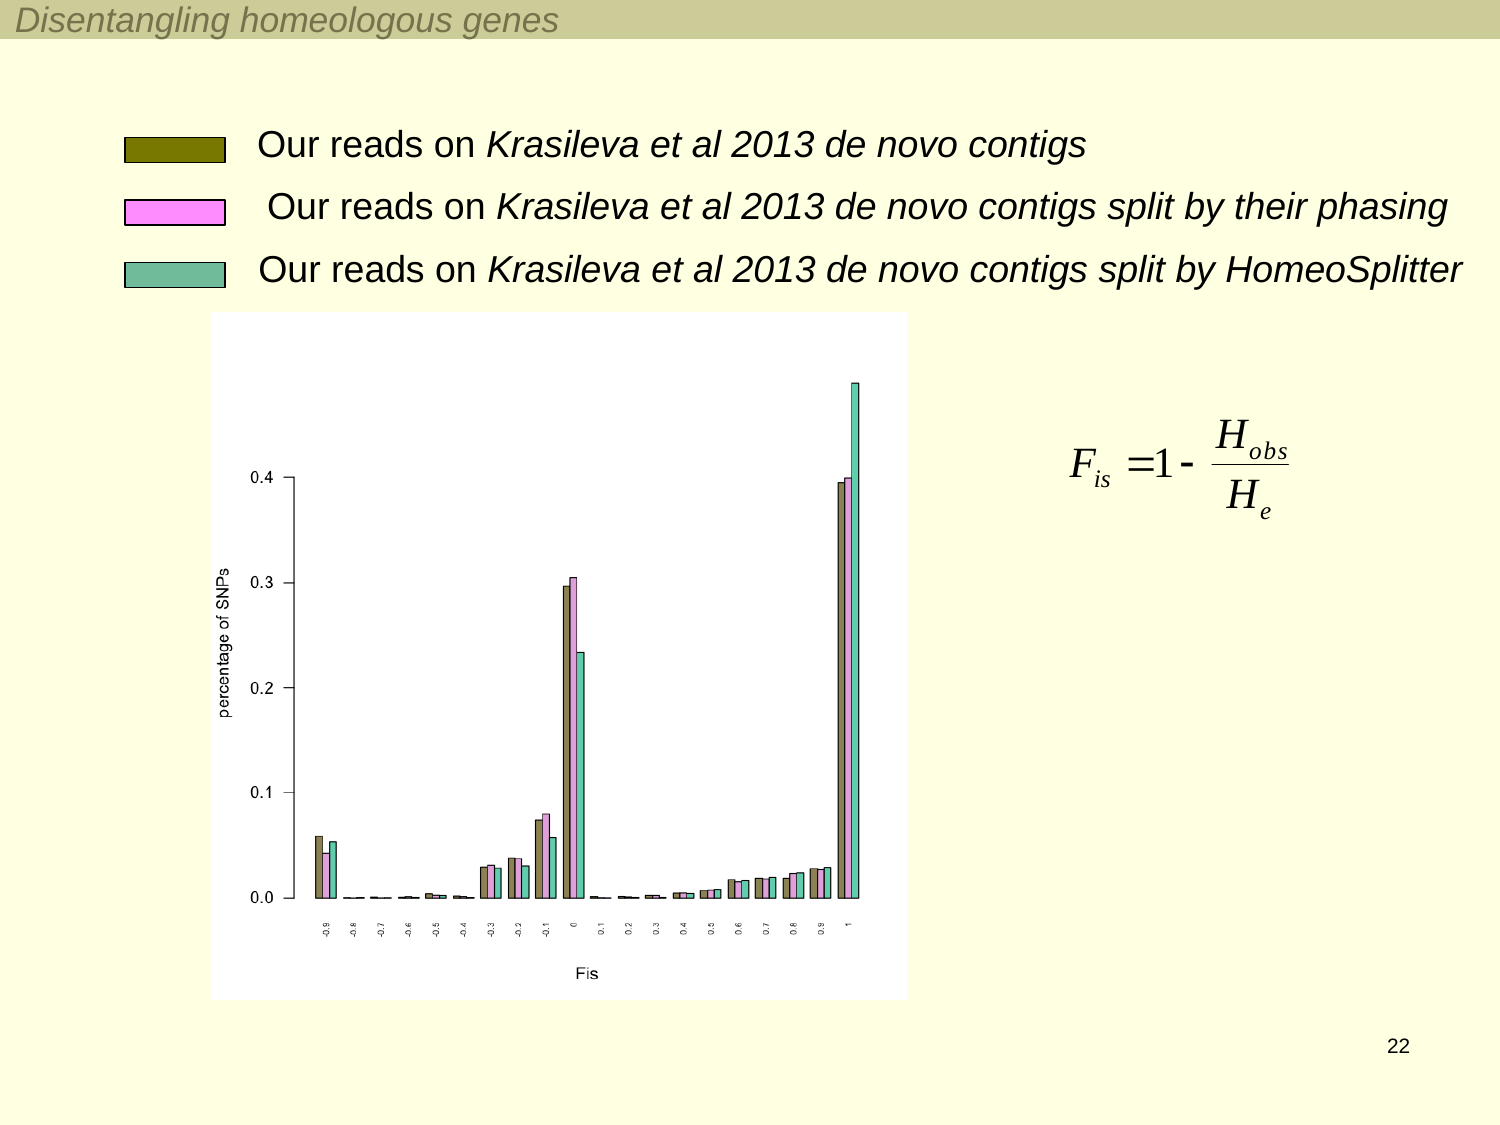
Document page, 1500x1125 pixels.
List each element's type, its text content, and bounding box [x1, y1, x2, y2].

text_box [125, 200, 225, 225]
text_box Disentangling homeologous genes [0, 0, 1500, 36]
text_box [125, 262, 225, 288]
text_box [125, 137, 225, 163]
slide_number 22 [1112, 1025, 1425, 1100]
text_box Our reads on Krasileva et al 2013 de novo contigs split by their phasing [252, 174, 1464, 235]
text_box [1062, 412, 1293, 524]
text_box Our reads on Krasileva et al 2013 de novo contigs split by HomeoSplitter [243, 237, 1499, 298]
picture [212, 312, 907, 1001]
text_box Our reads on Krasileva et al 2013 de novo contigs [242, 112, 1113, 173]
